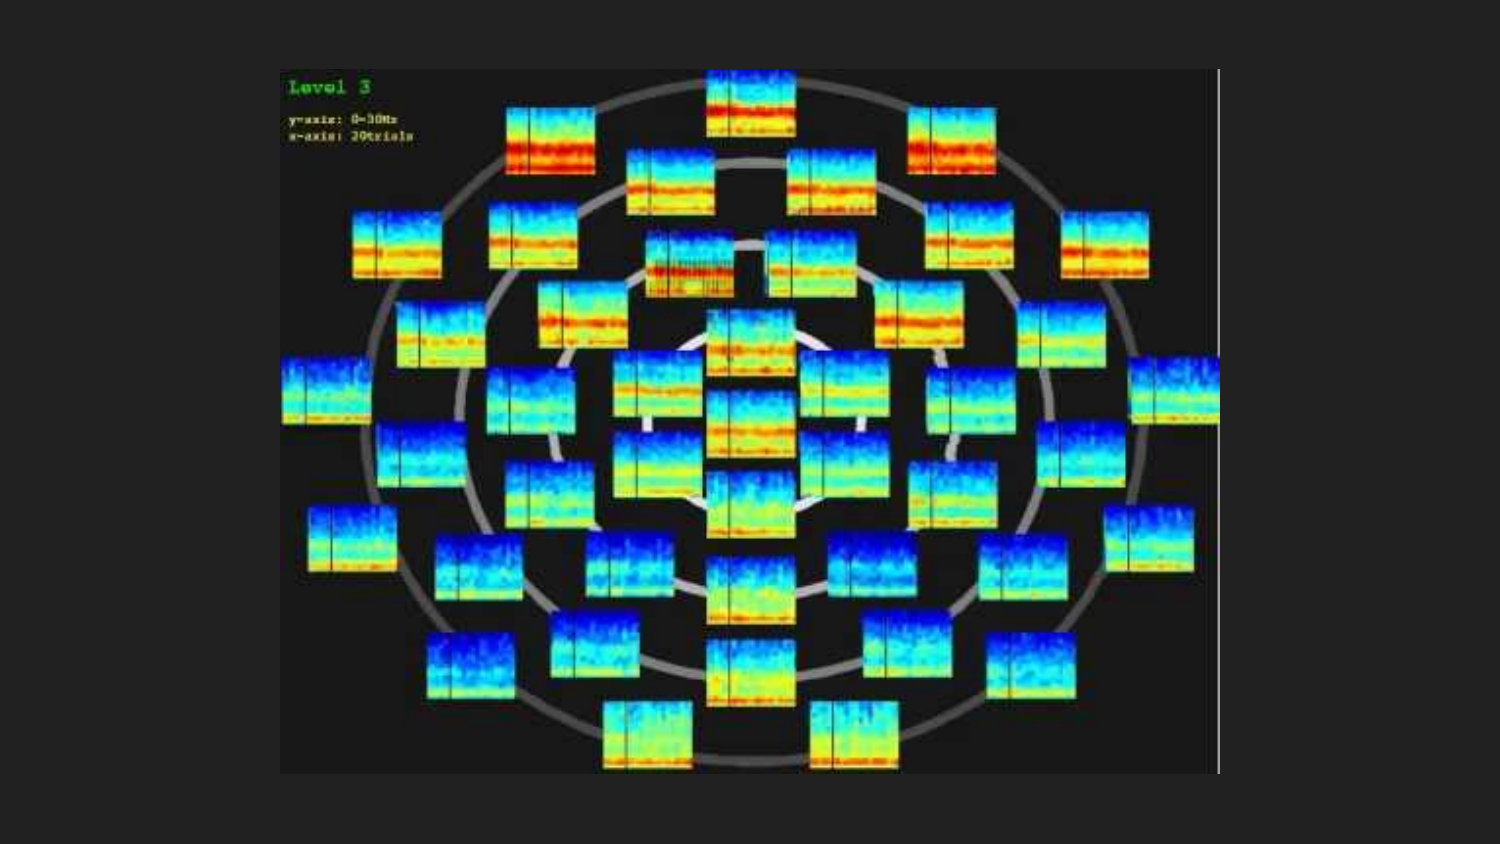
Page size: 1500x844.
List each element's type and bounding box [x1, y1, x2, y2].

picture [280, 69, 1220, 775]
